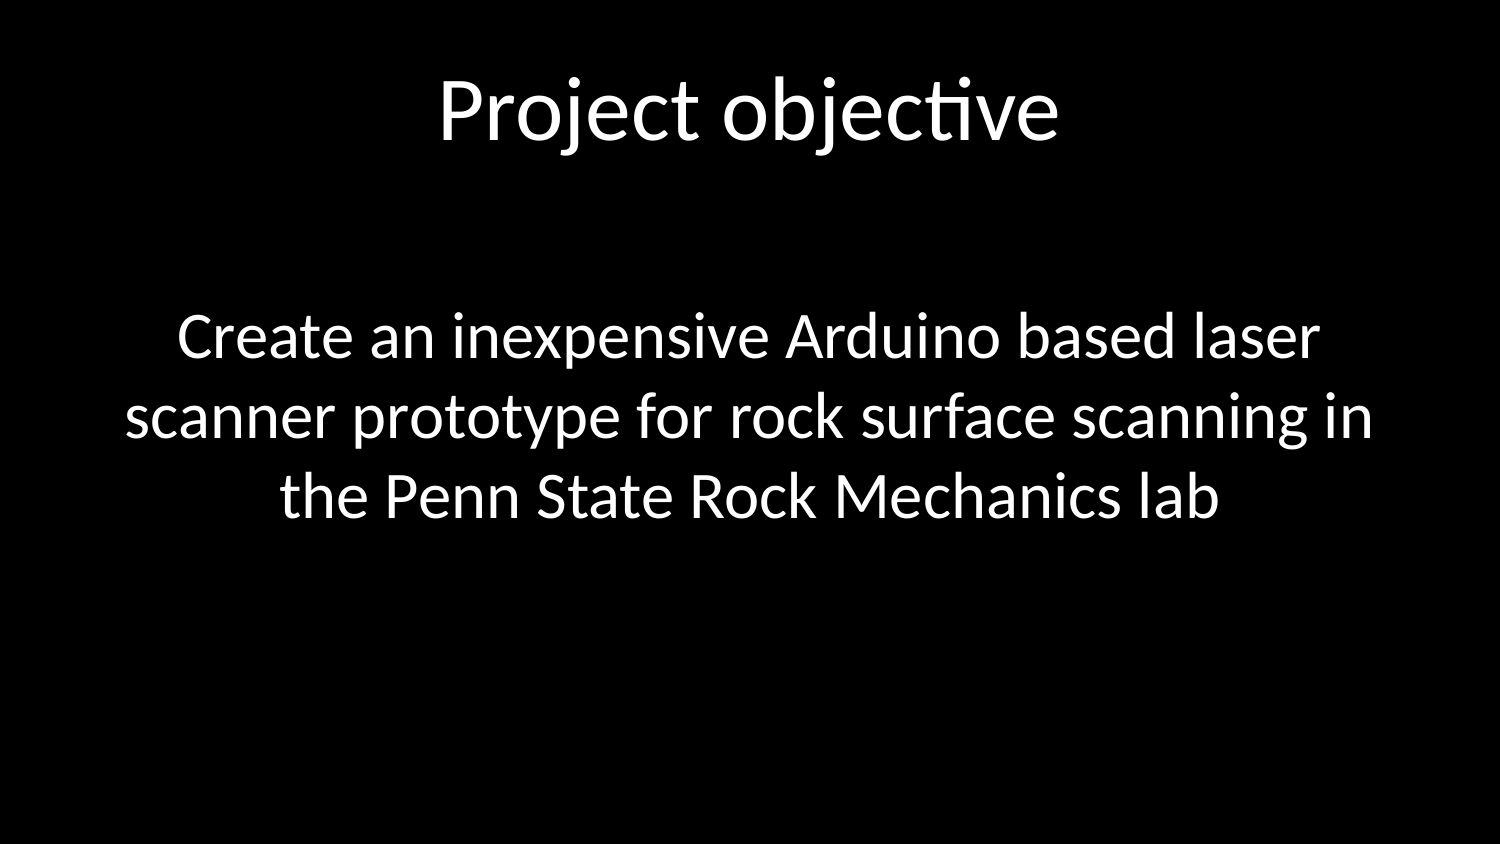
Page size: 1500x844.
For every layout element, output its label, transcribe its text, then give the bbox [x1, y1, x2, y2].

list Create an inexpensive Arduino based laser scanner prototype for rock surface scanning in the Penn State Rock Mechanics lab [75, 284, 1425, 560]
title Project objective [75, 33, 1425, 175]
